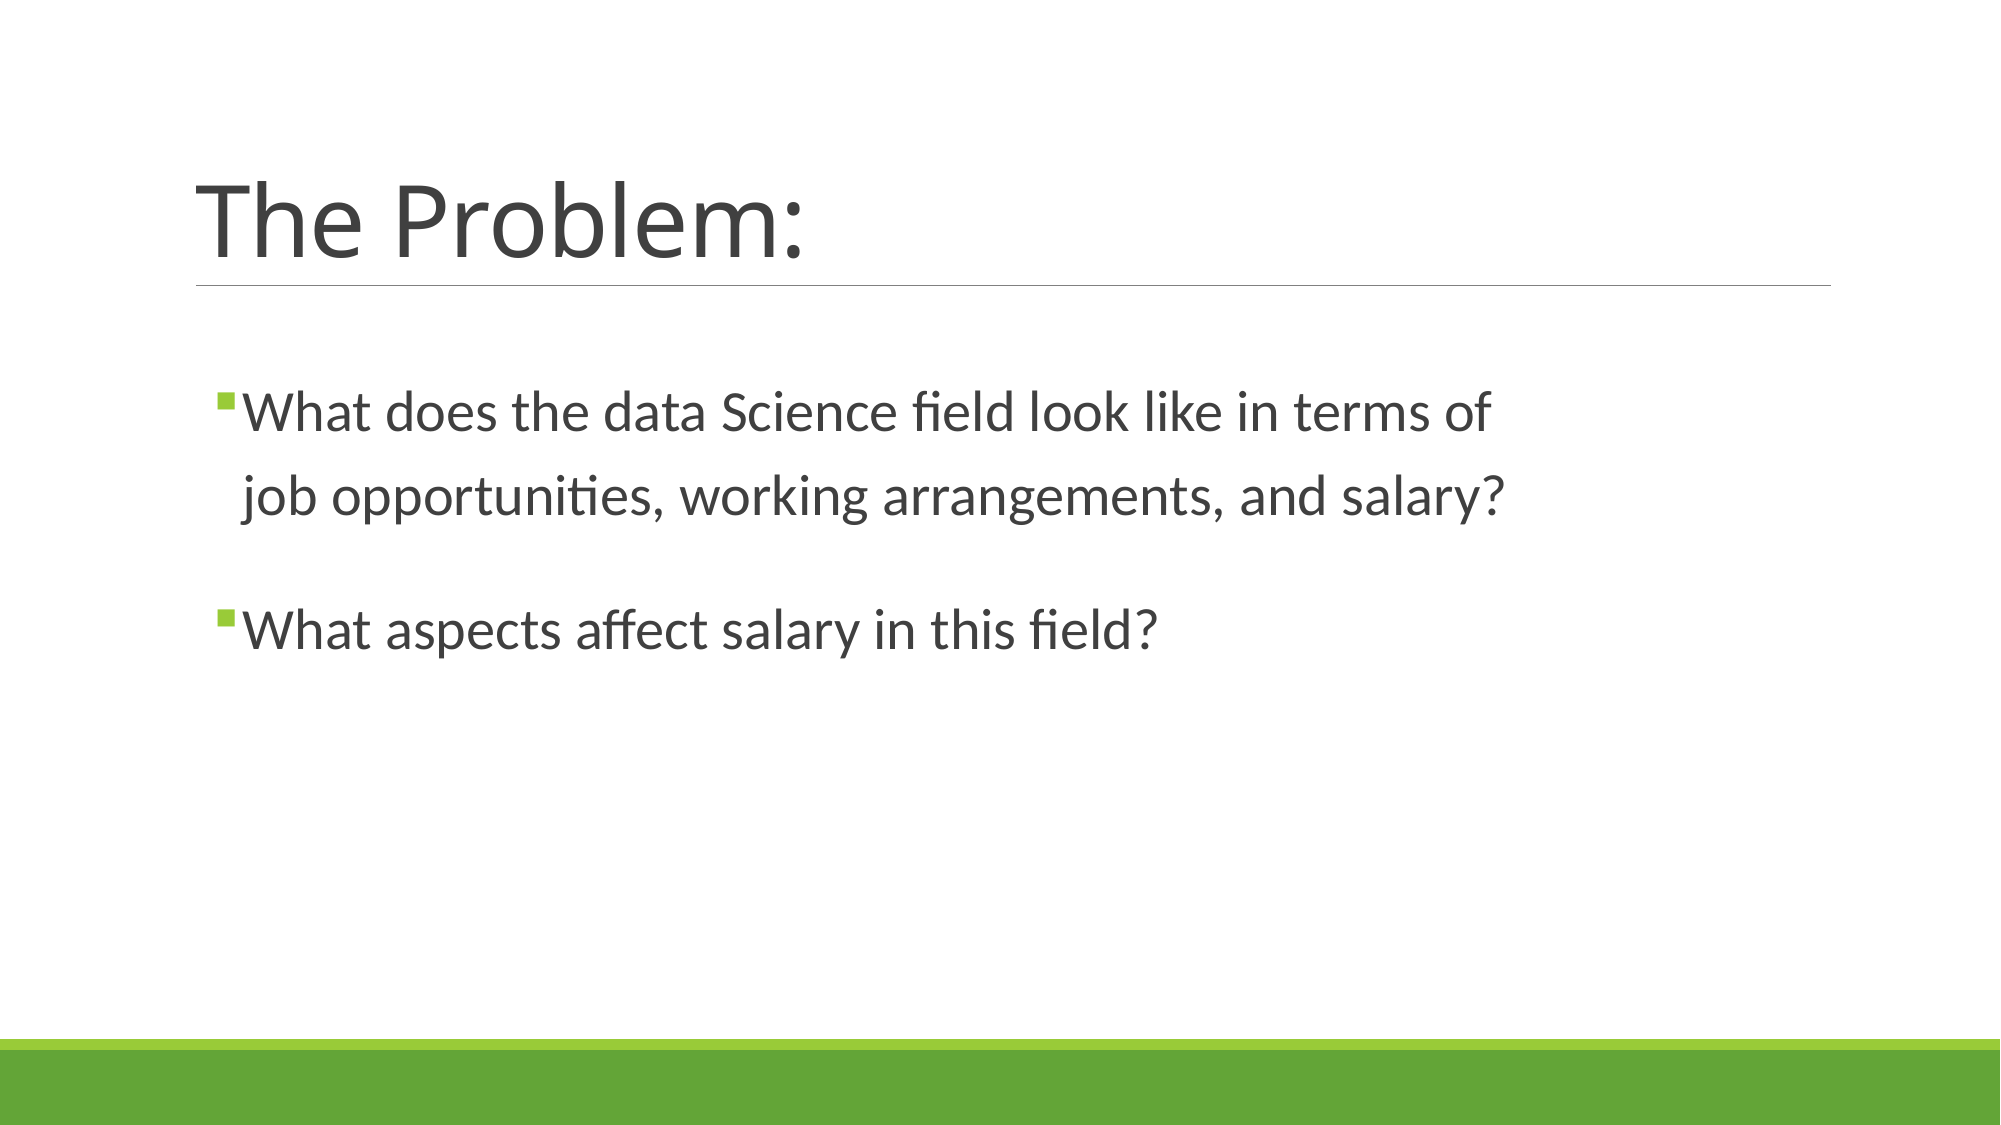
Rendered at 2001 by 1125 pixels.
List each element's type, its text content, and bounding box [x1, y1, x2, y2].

list What does the data Science field look like in terms of job opportunities, working arrangements, and salary? What aspects affect salary in this field? [180, 351, 1525, 947]
title The Problem: [180, 47, 1830, 285]
